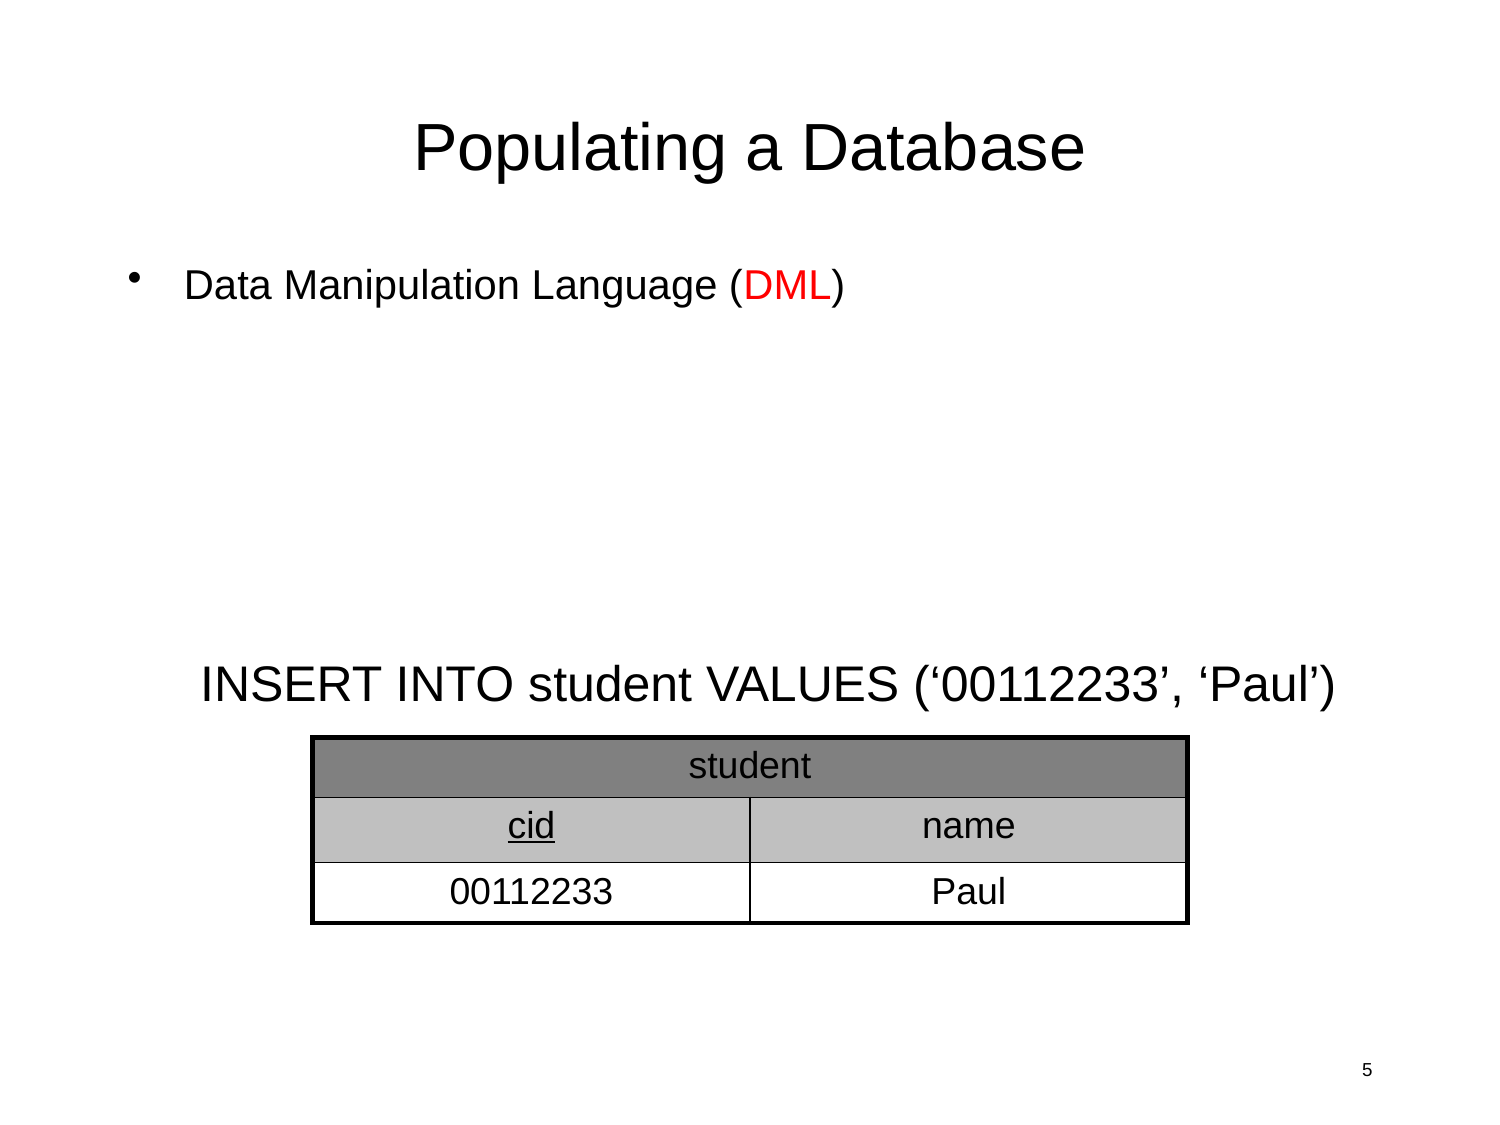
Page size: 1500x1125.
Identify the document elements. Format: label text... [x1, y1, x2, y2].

table_cell name [751, 798, 1185, 862]
table_cell 00112233 [315, 863, 749, 921]
title Populating a Database [112, 50, 1388, 238]
slide_number 5 [1074, 1049, 1388, 1101]
table_header student [315, 740, 1185, 797]
text_box INSERT INTO student VALUES (‘00112233’, ‘Paul’) [150, 637, 1388, 725]
table_cell cid [315, 798, 749, 862]
list Data Manipulation Language (DML) [112, 249, 1388, 1025]
table_cell Paul [751, 863, 1185, 921]
